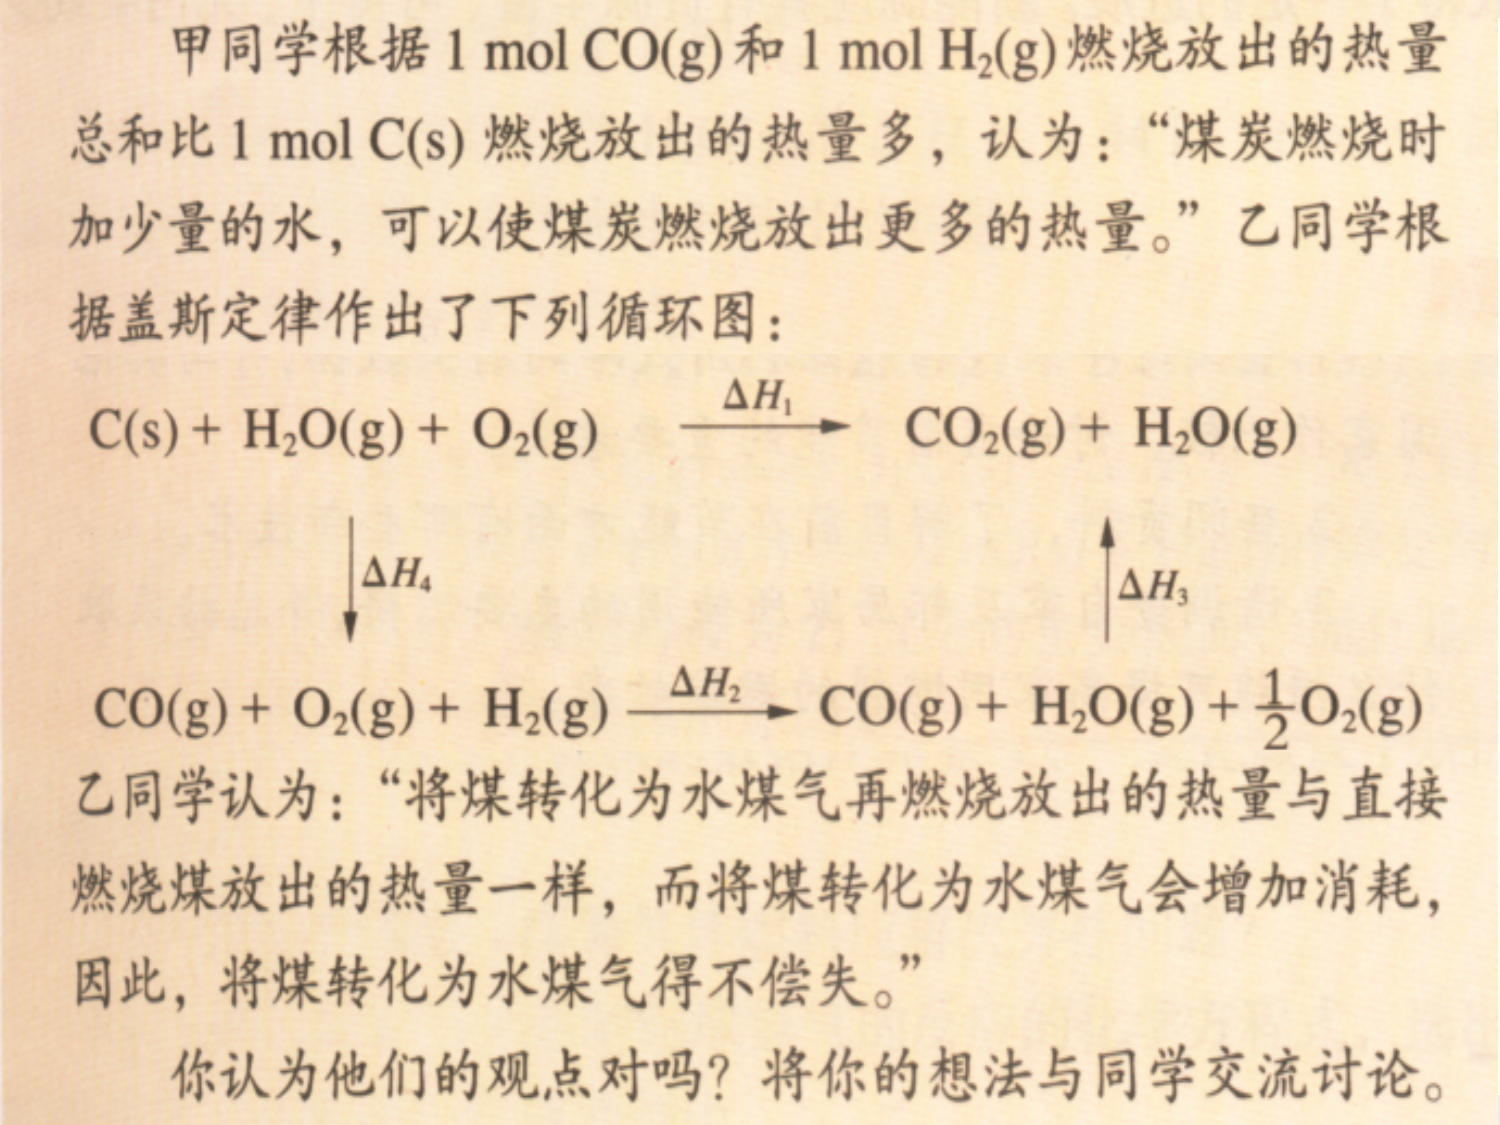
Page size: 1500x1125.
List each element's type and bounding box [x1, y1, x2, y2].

text_box [0, 0, 1499, 1125]
